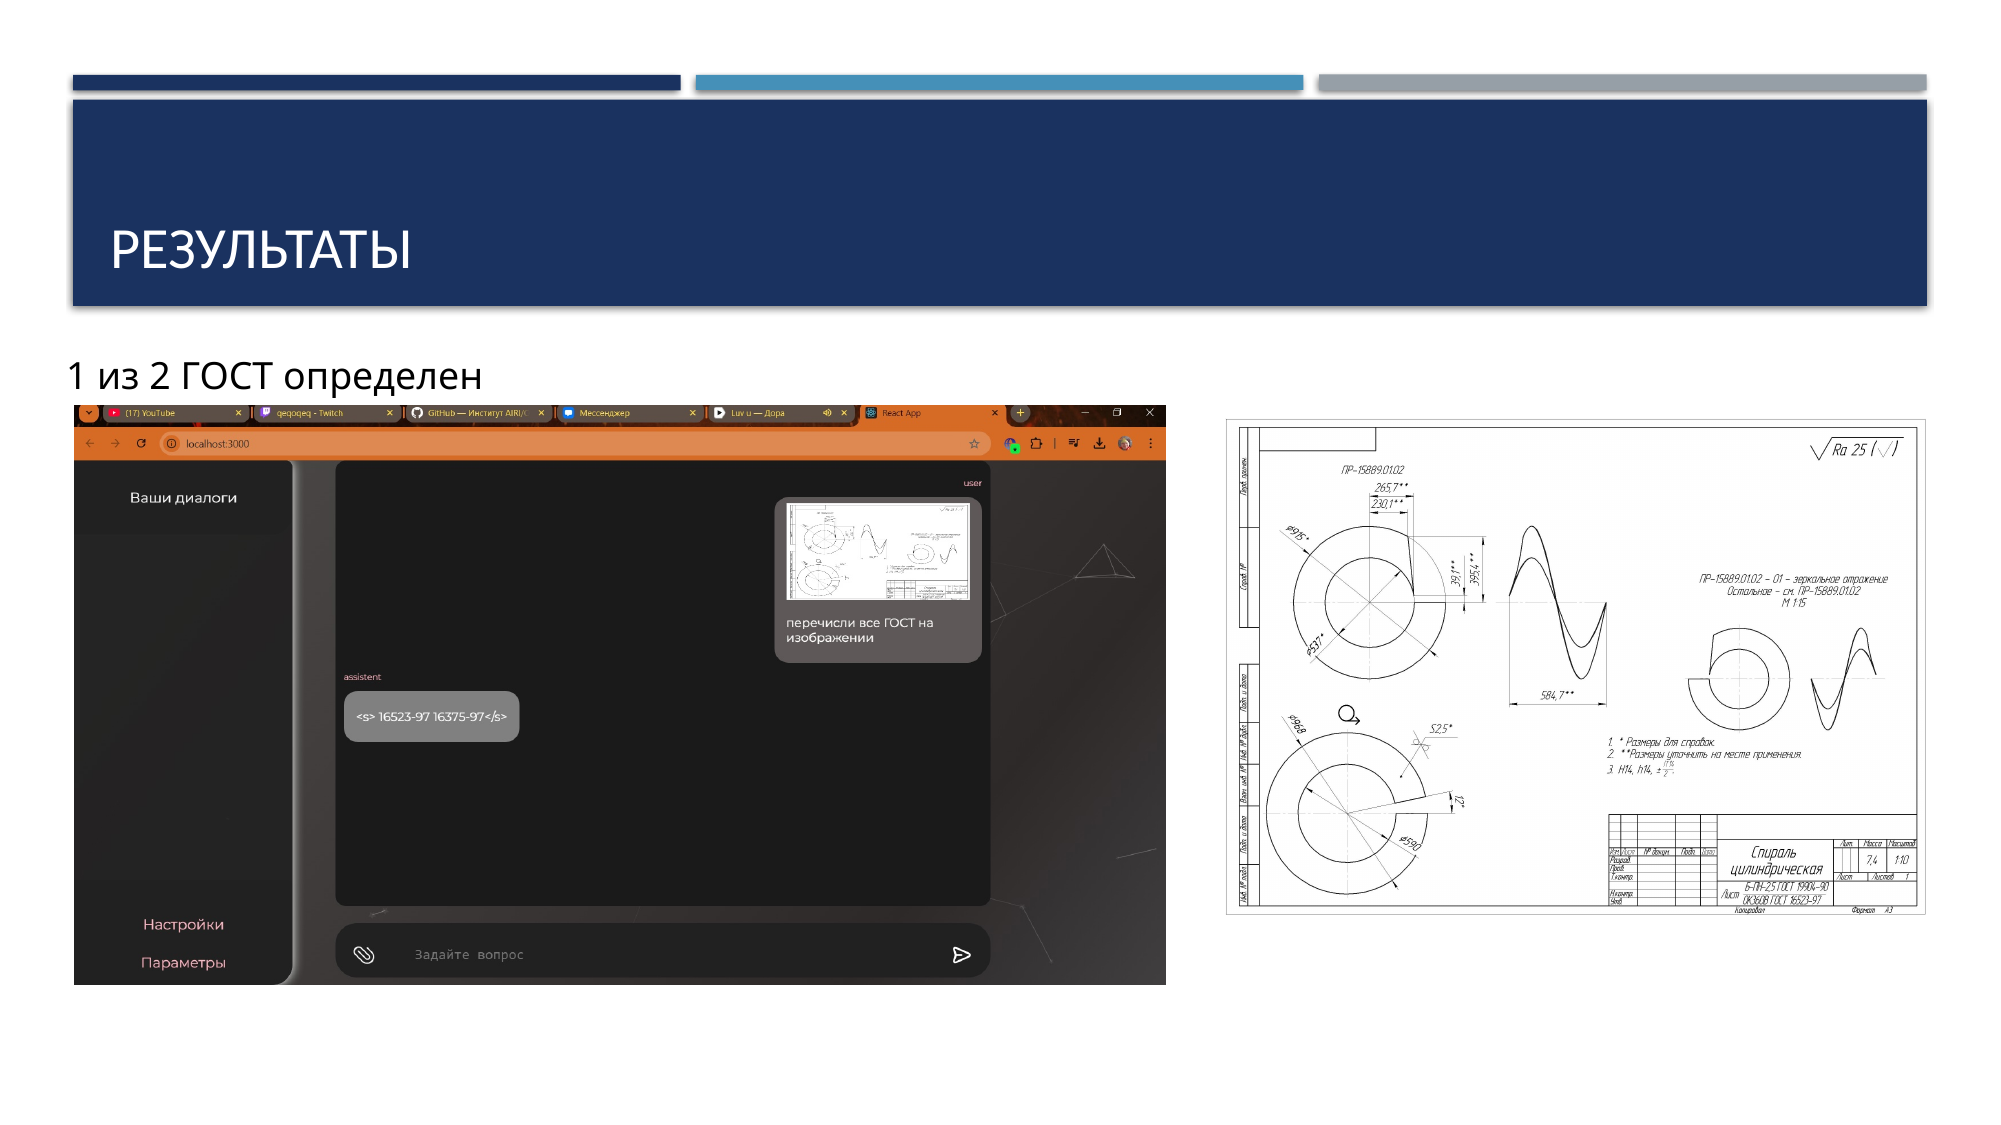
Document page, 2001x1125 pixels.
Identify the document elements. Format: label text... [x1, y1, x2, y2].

title Результаты [95, 125, 1905, 288]
text_box 1 из 2 ГОСТ определен [51, 344, 499, 405]
picture [73, 404, 1167, 985]
picture [1224, 418, 1927, 915]
